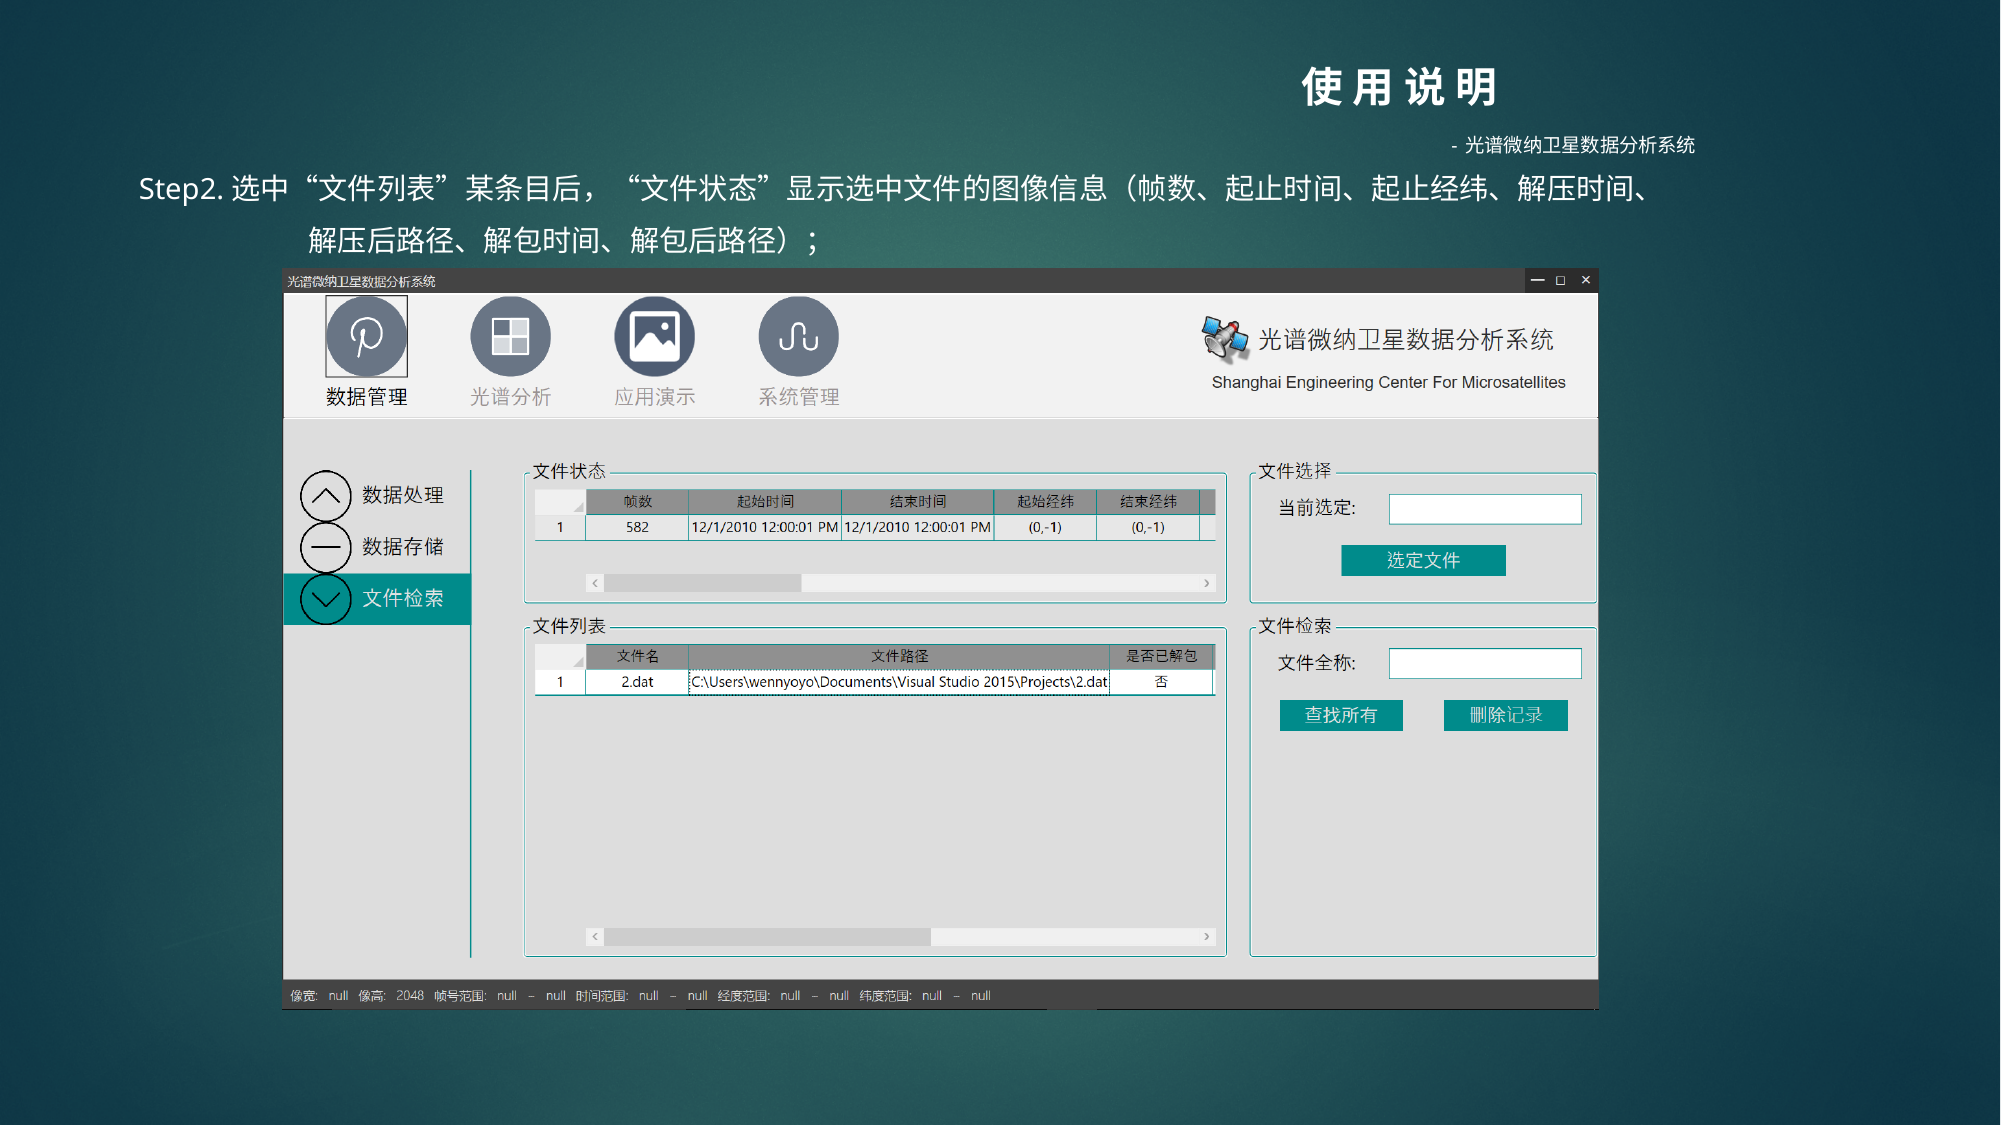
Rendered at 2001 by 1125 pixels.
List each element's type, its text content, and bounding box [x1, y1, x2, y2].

picture [282, 268, 1599, 1010]
text_box Step2.选中“文件列表”某条目后，“文件状态”显示选中文件的图像信息（帧数、起止时间、起止经纬、解压时间、 解压后路径、解包时间、解包后路径）； [123, 145, 1680, 265]
